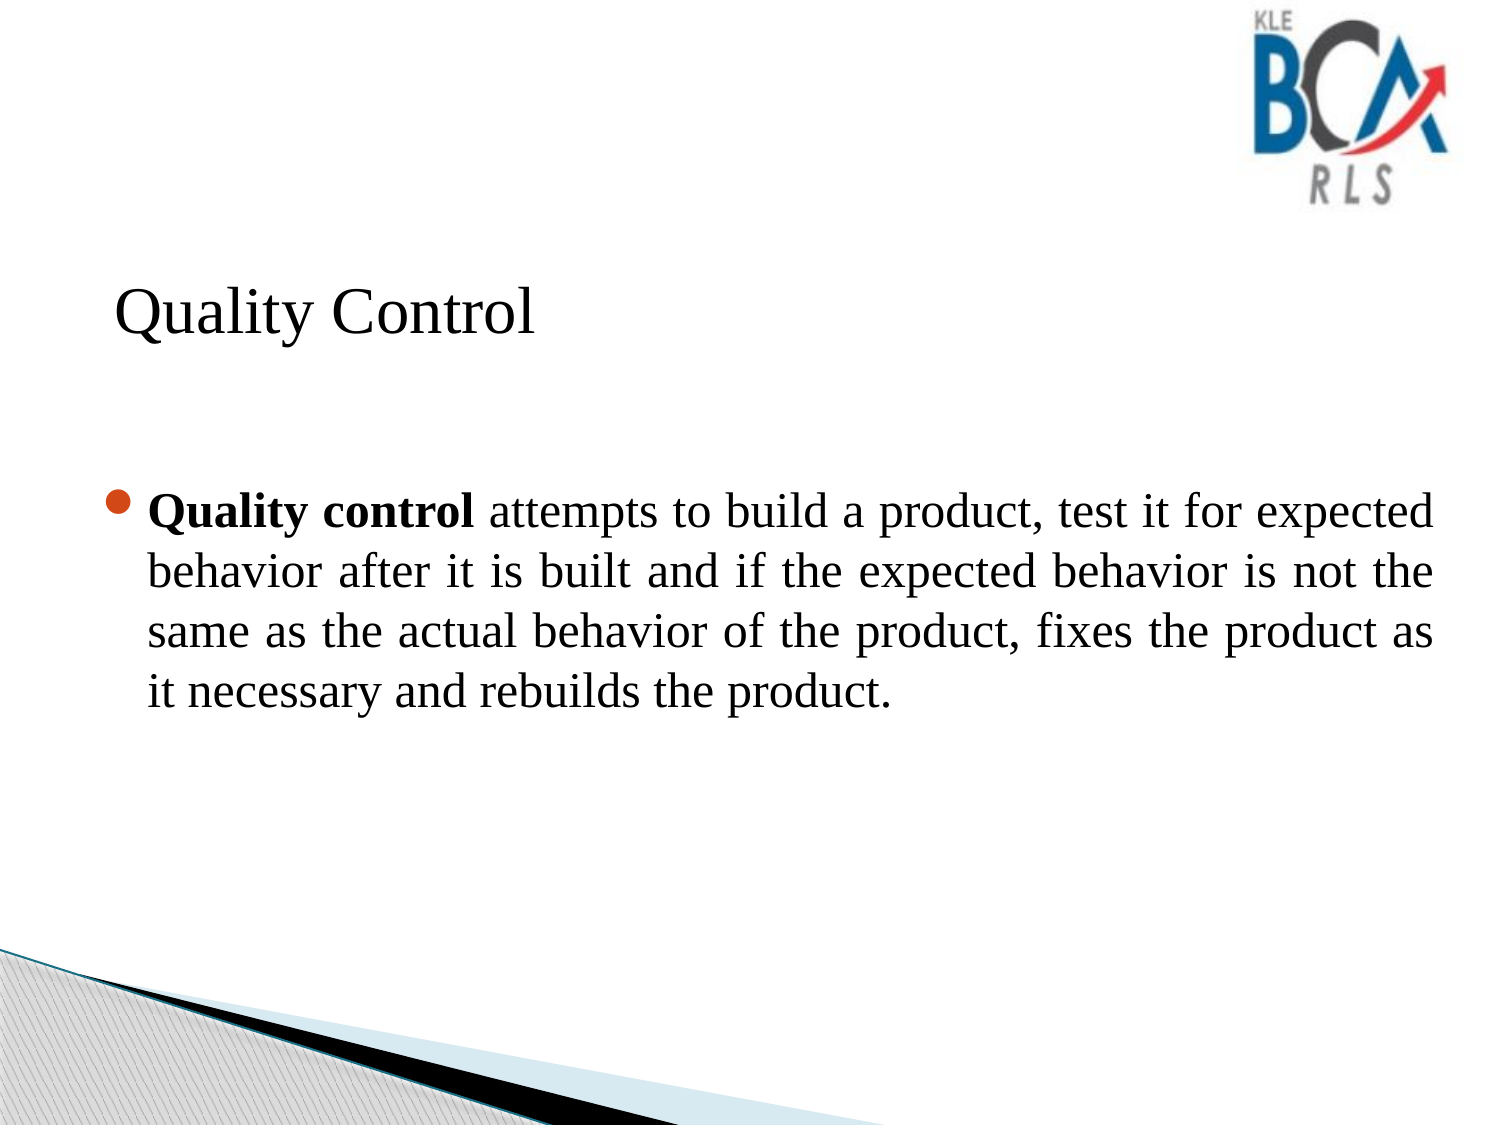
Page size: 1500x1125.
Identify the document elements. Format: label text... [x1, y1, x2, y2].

text_box Quality Control [99, 99, 975, 355]
picture [1237, 0, 1468, 223]
text_box Quality control attempts to build a product, test it for expected behavior after it is built and if the expected behavior is not the same as the actual behavior of the product, fixes the product as it necessary and rebuilds the product. [87, 349, 1450, 725]
